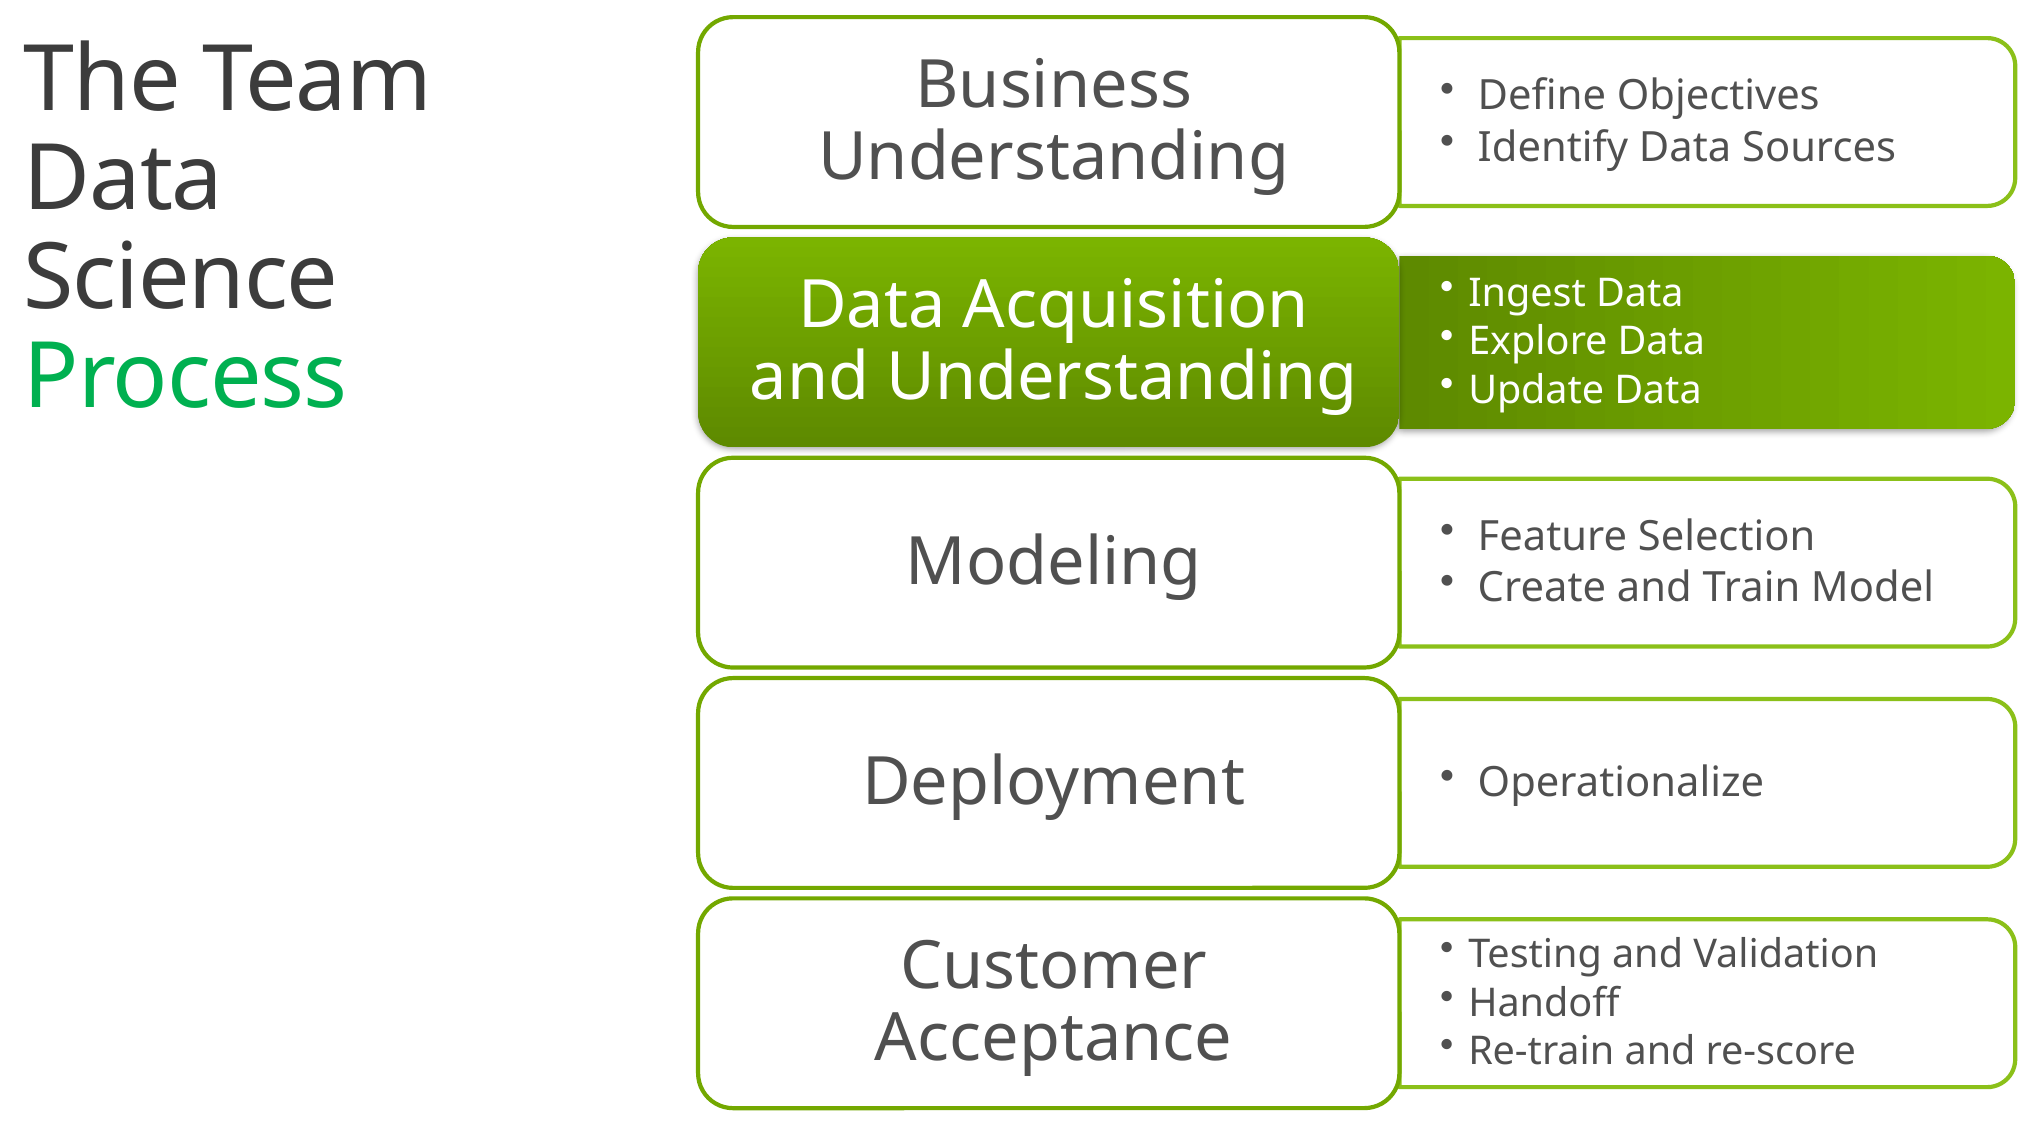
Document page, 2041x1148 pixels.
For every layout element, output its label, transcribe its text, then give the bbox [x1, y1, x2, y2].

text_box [697, 16, 2016, 1109]
title The Team Data Science Process [0, 16, 580, 356]
